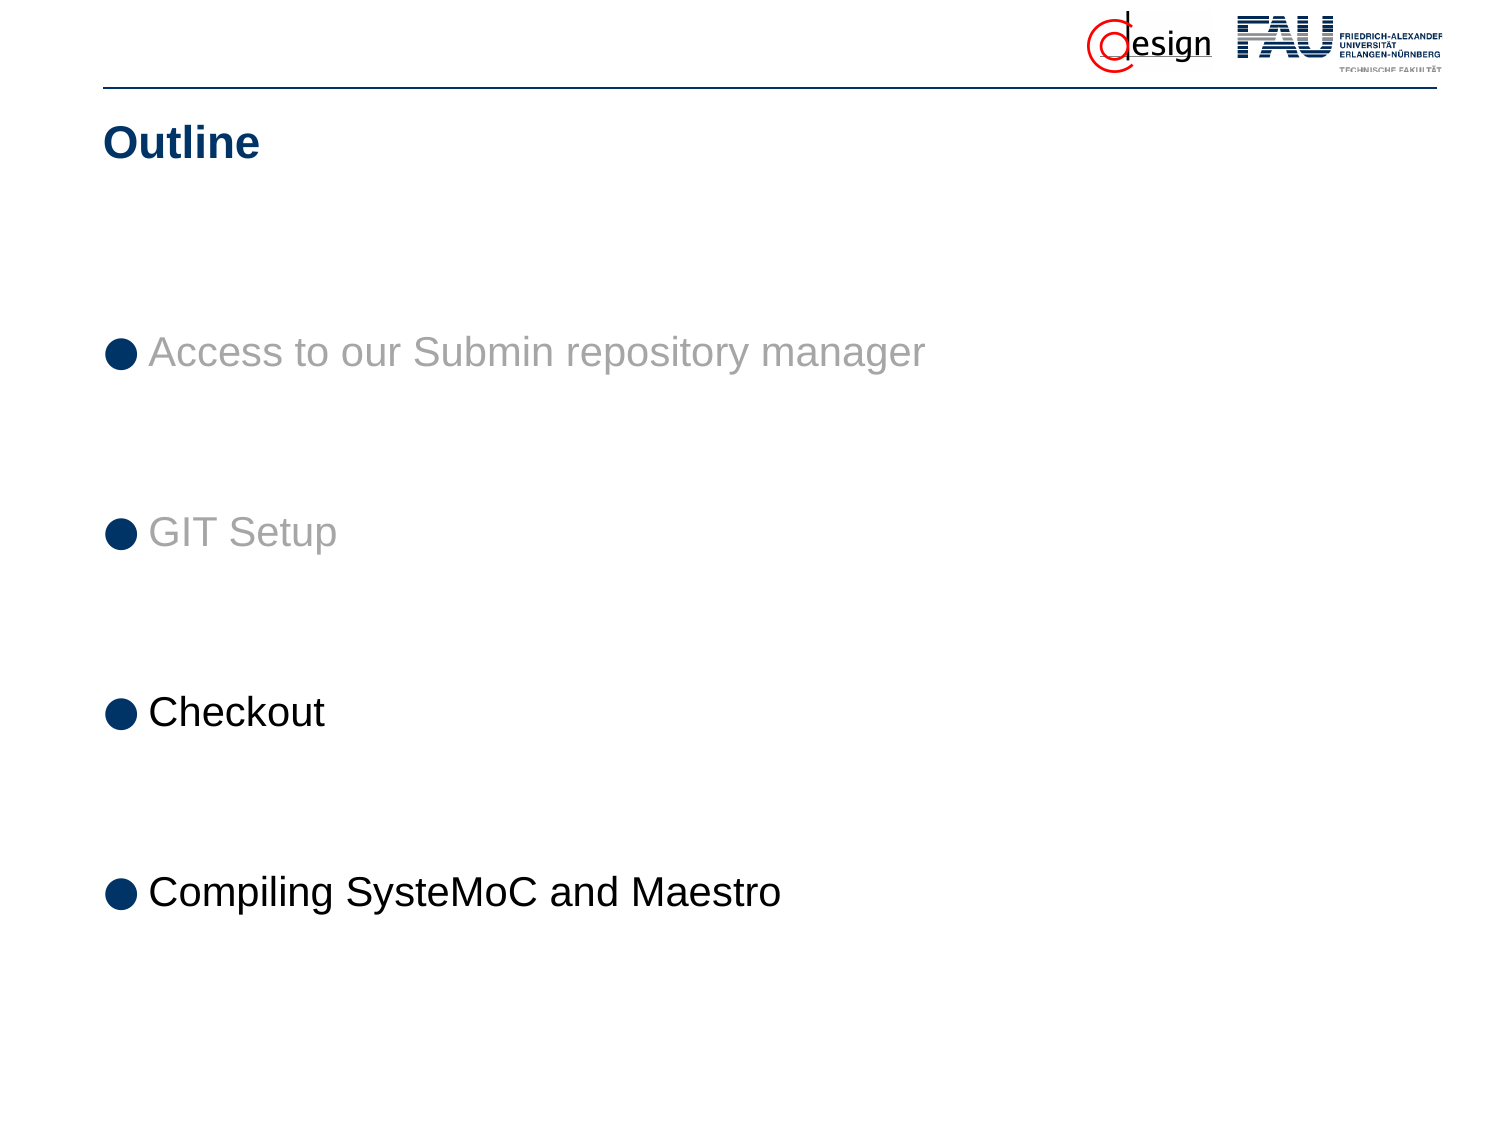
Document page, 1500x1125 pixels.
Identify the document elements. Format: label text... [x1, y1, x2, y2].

picture [1087, 11, 1212, 73]
list Access to our Submin repository manager GIT Setup Checkout Compiling SysteMoC and Maestro [102, 204, 1438, 1065]
title Outline [102, 109, 1438, 162]
